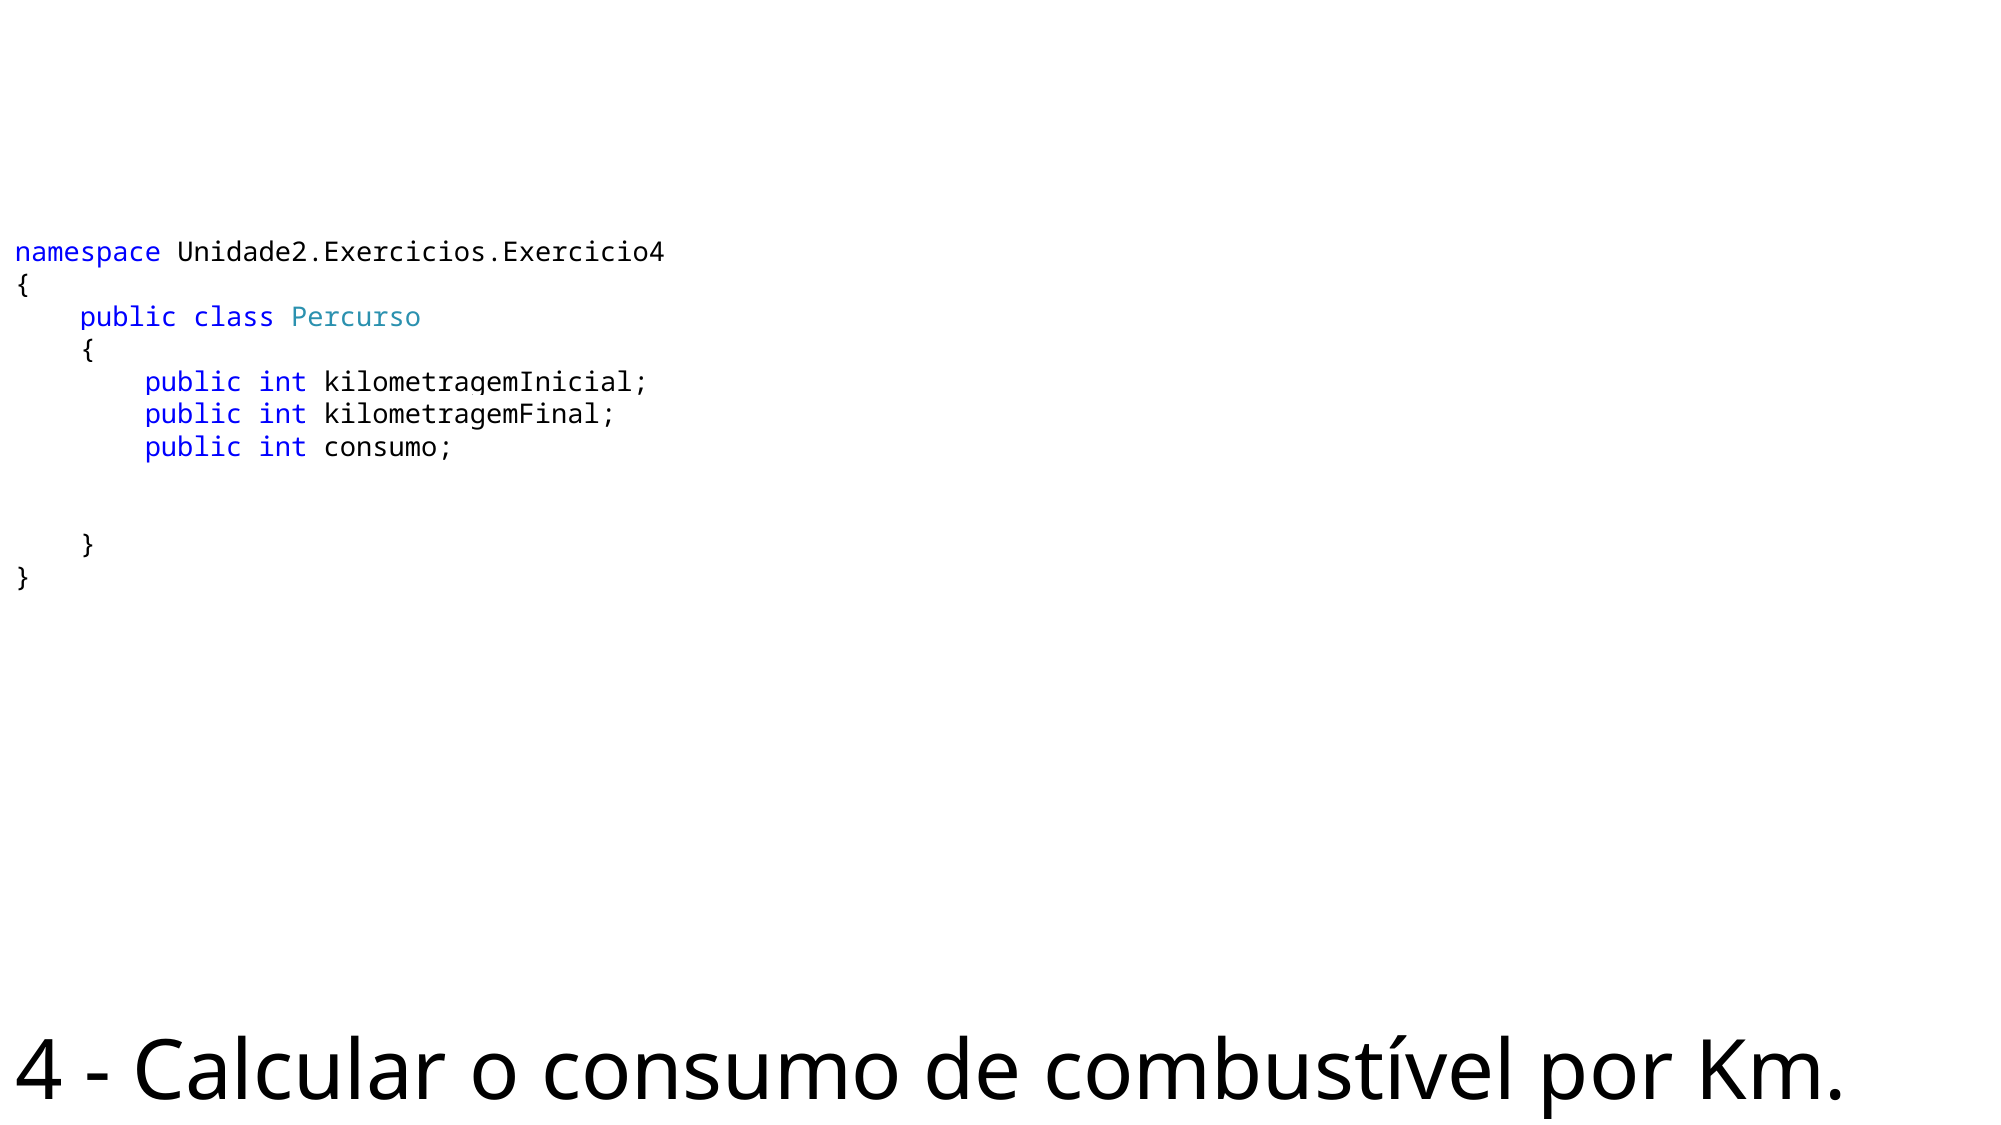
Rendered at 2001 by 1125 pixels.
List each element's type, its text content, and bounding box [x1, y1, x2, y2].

title 4 - Calcular o consumo de combustível por Km. [0, 1017, 2000, 1125]
text_box namespace Unidade2.Exercicios.Exercicio4 { public class Percurso { public int kilometragemInicial; public int kilometragemFinal; public int consumo; } } [0, 226, 1000, 599]
